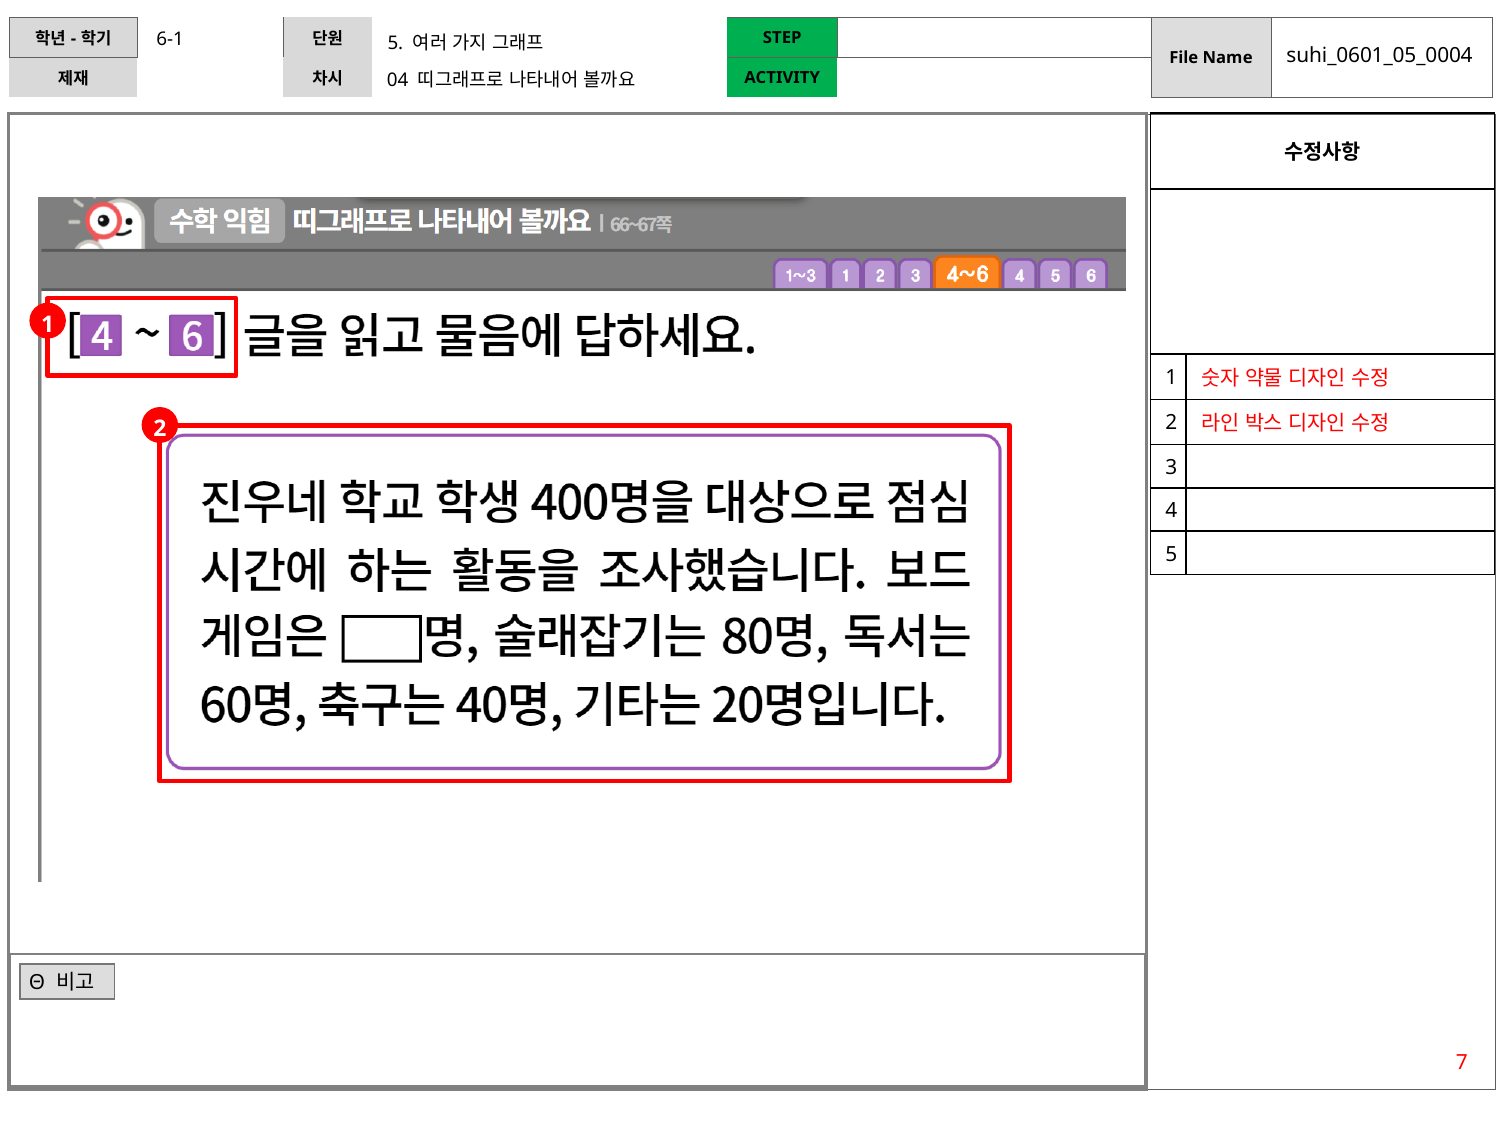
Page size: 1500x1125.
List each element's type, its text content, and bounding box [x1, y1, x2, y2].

table_cell 2 [1151, 400, 1185, 444]
table_cell [1187, 489, 1494, 530]
table_header 수정사항 [1151, 114, 1494, 188]
text_box 5. 여러 가지 그래프 [372, 23, 828, 48]
picture [37, 197, 1126, 883]
table_cell [1151, 190, 1494, 353]
text_box suhi_0601_05_0004 [1271, 34, 1500, 75]
text_box 1 [27, 308, 32, 334]
table_cell [1187, 532, 1494, 574]
table_cell 숫자 약물 디자인 수정 [1187, 355, 1494, 399]
table_cell 3 [1151, 445, 1185, 487]
table_cell 4 [1151, 489, 1185, 530]
text_box 04 띠그래프로 나타내어 볼까요 [372, 60, 821, 96]
table_cell 1 [1151, 355, 1185, 399]
text_box 6-1 [141, 18, 284, 55]
table_cell 5 [1151, 532, 1185, 574]
table_cell [1187, 445, 1494, 487]
table_cell 라인 박스 디자인 수정 [1187, 400, 1494, 444]
